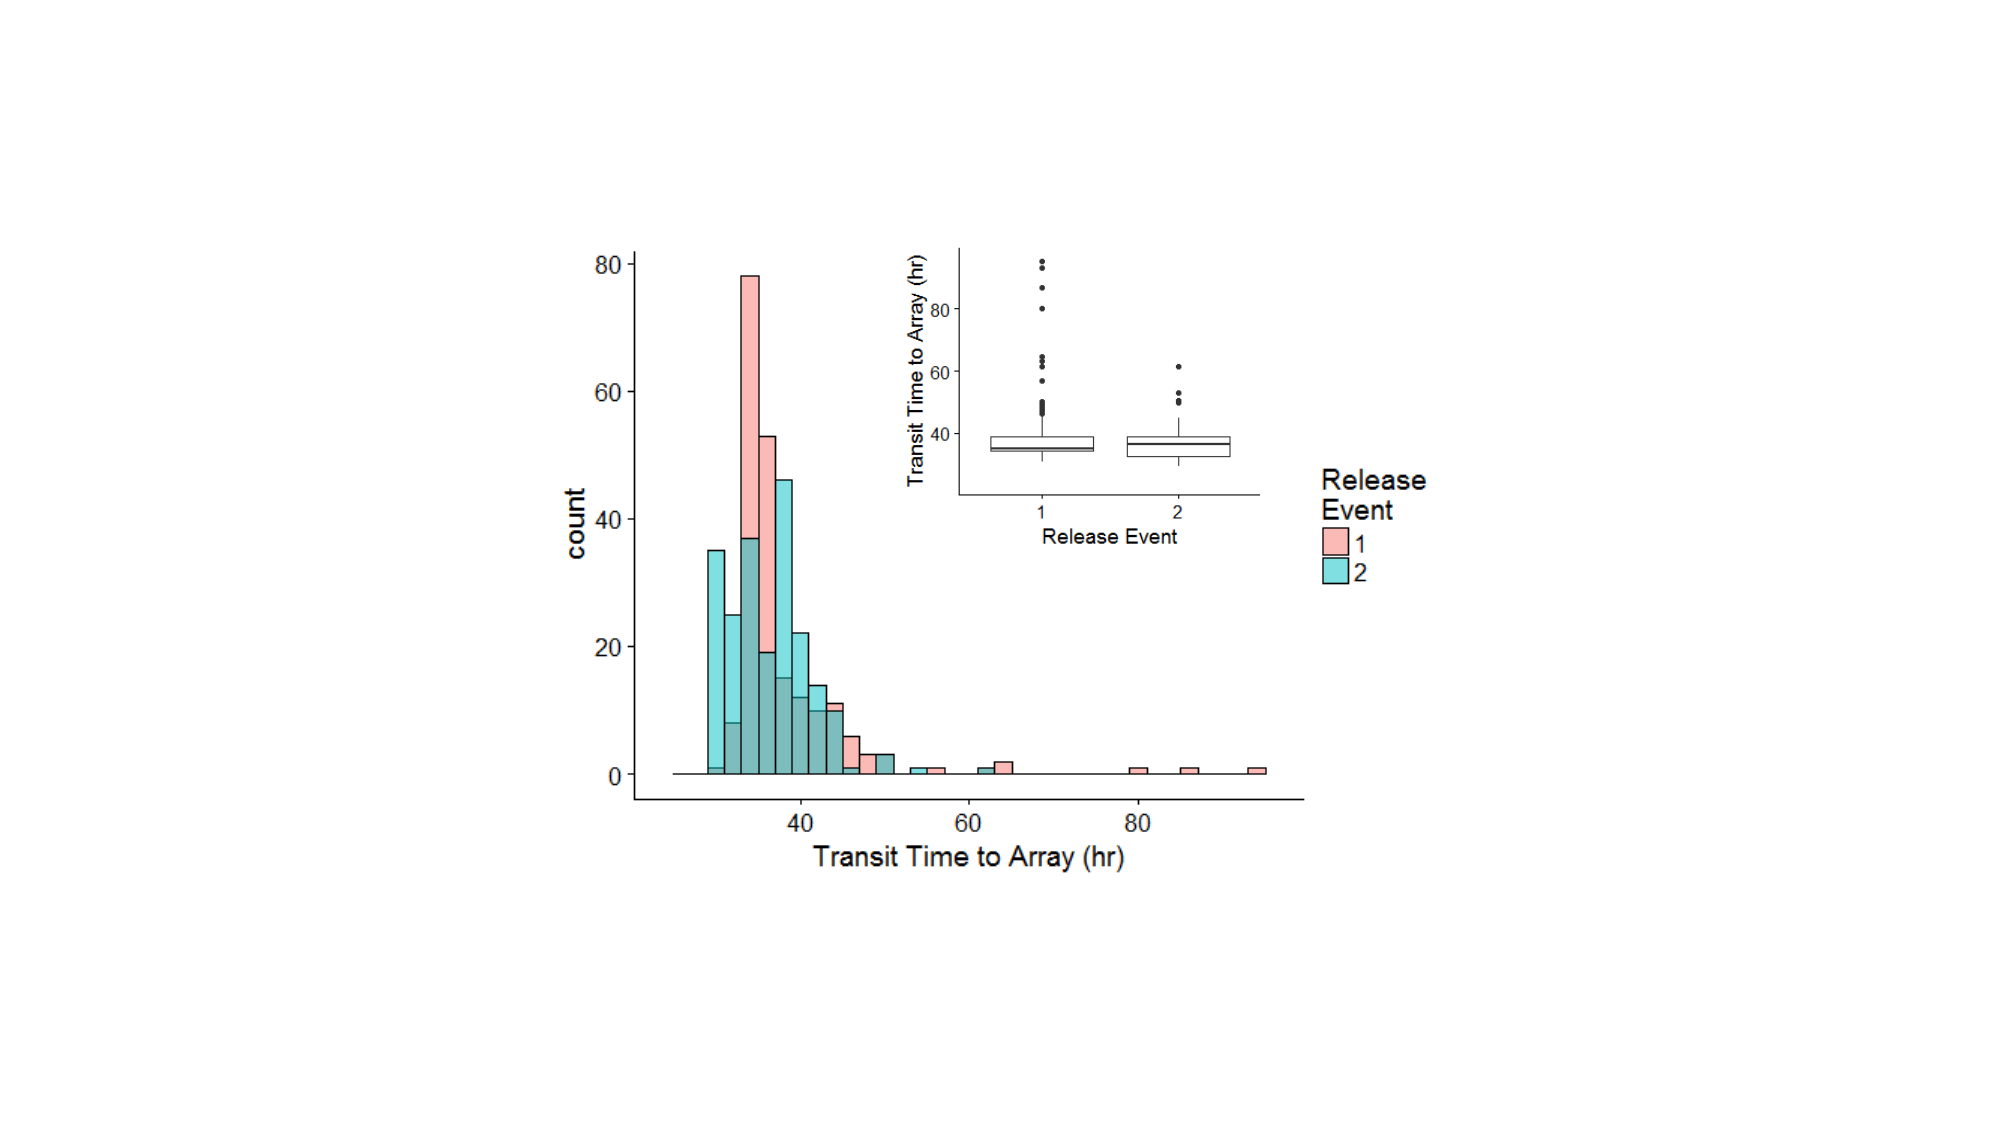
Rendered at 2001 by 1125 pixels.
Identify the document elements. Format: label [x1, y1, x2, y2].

picture [541, 238, 1459, 886]
